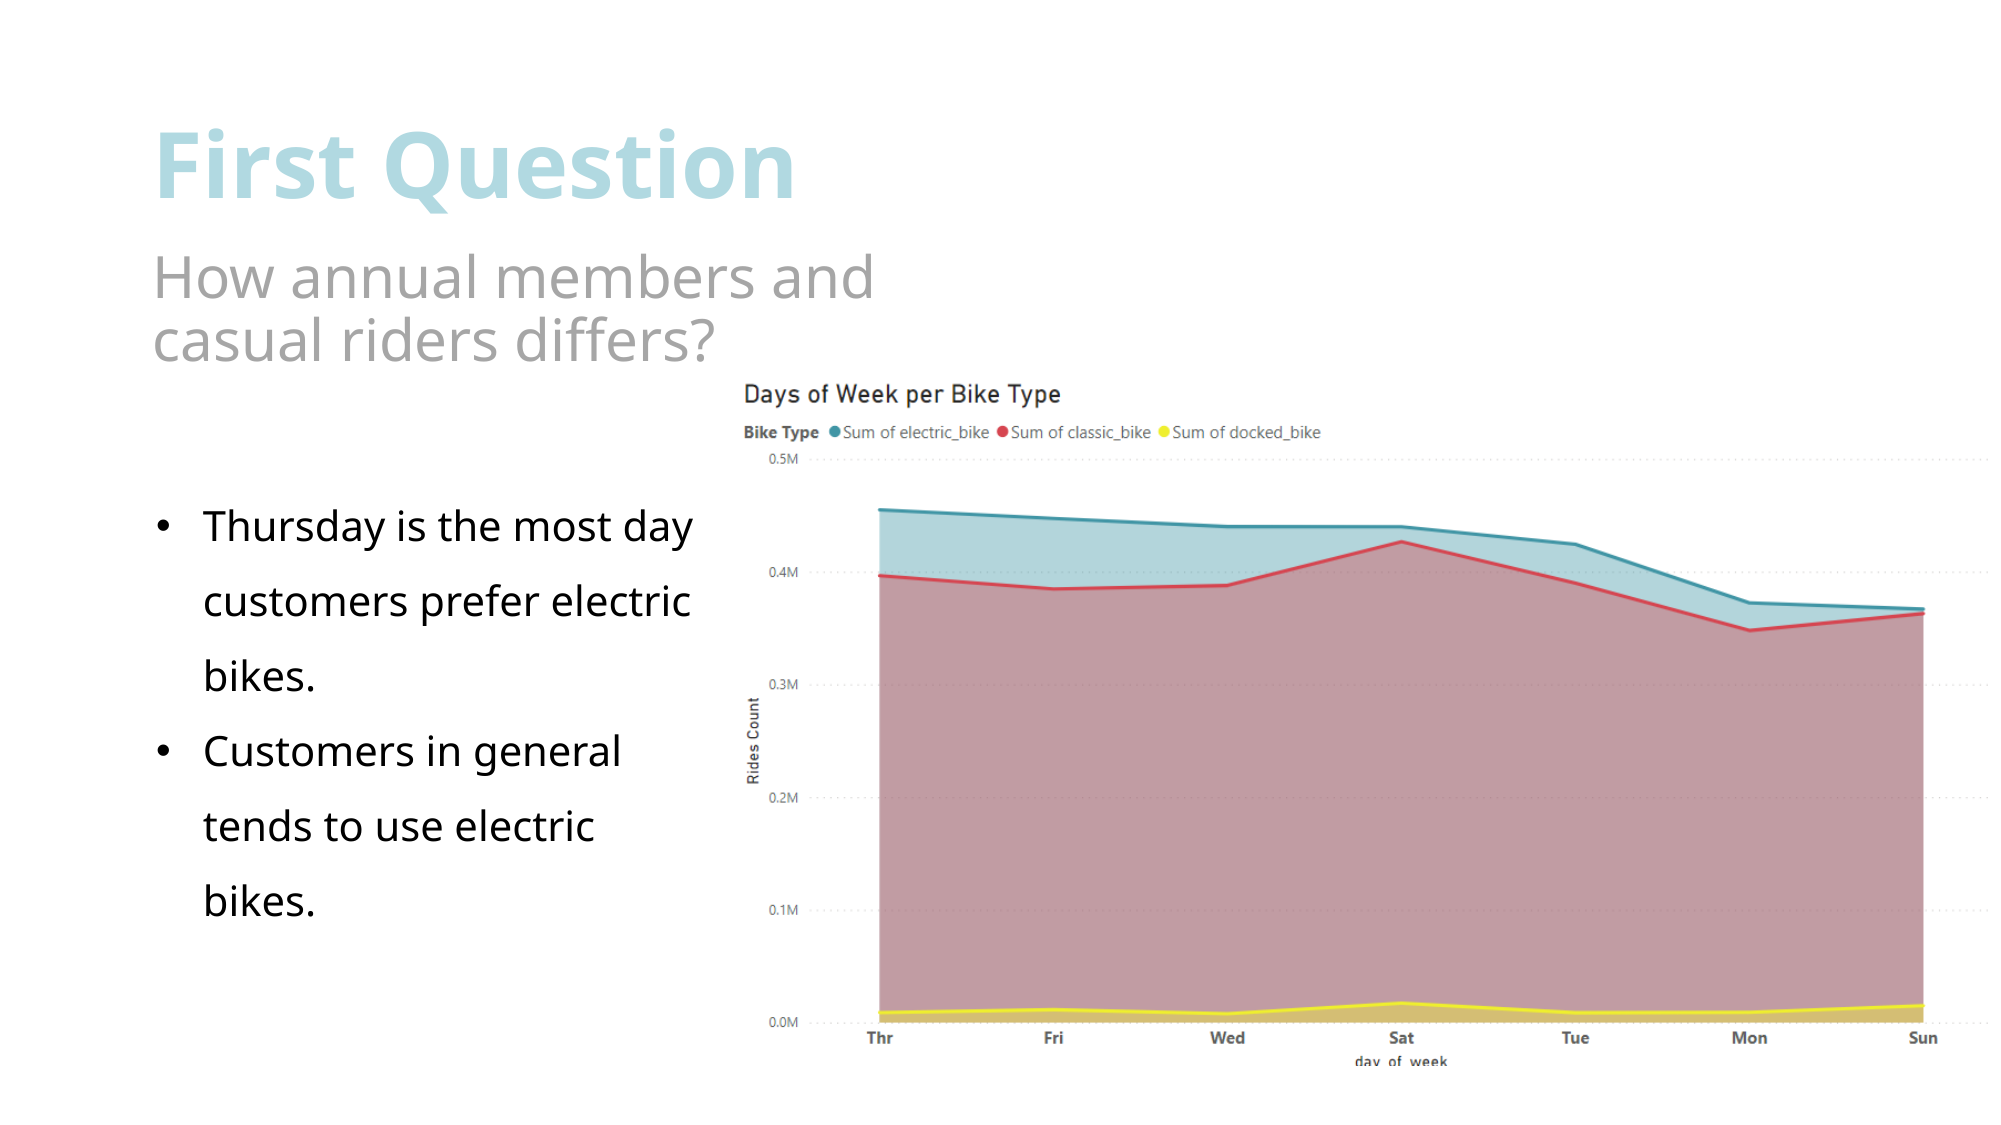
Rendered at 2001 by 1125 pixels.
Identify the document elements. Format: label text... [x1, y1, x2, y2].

list How annual members and casual riders differs? [137, 240, 1046, 431]
title First Question [137, 59, 1863, 278]
picture [723, 366, 2000, 1066]
text_box Thursday is the most day customers prefer electric bikes. Customers in general tends to use electric bikes. [141, 467, 723, 1023]
